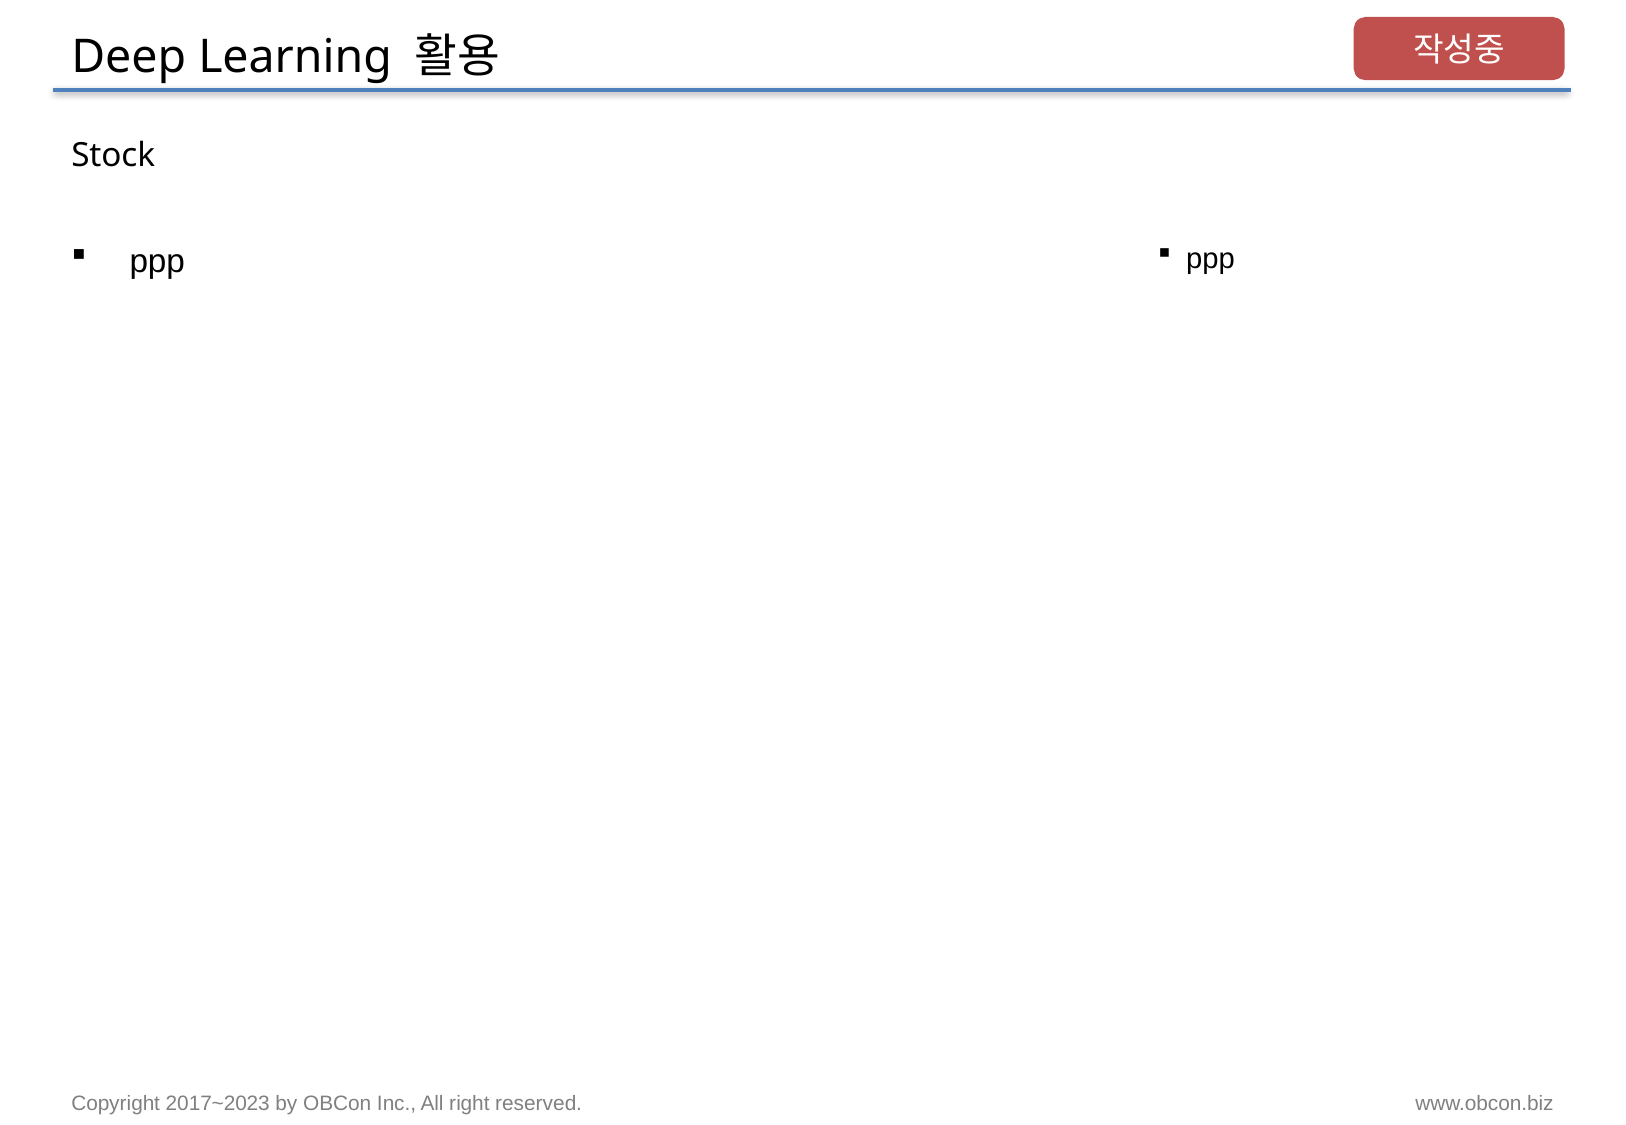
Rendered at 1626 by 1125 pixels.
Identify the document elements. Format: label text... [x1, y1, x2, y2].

list Stock [56, 125, 1569, 181]
title Deep Learning 활용 [56, 19, 1569, 90]
text_box 작성중 [1353, 16, 1565, 81]
text_box ppp [1143, 231, 1569, 282]
text_box ppp [56, 231, 1144, 287]
